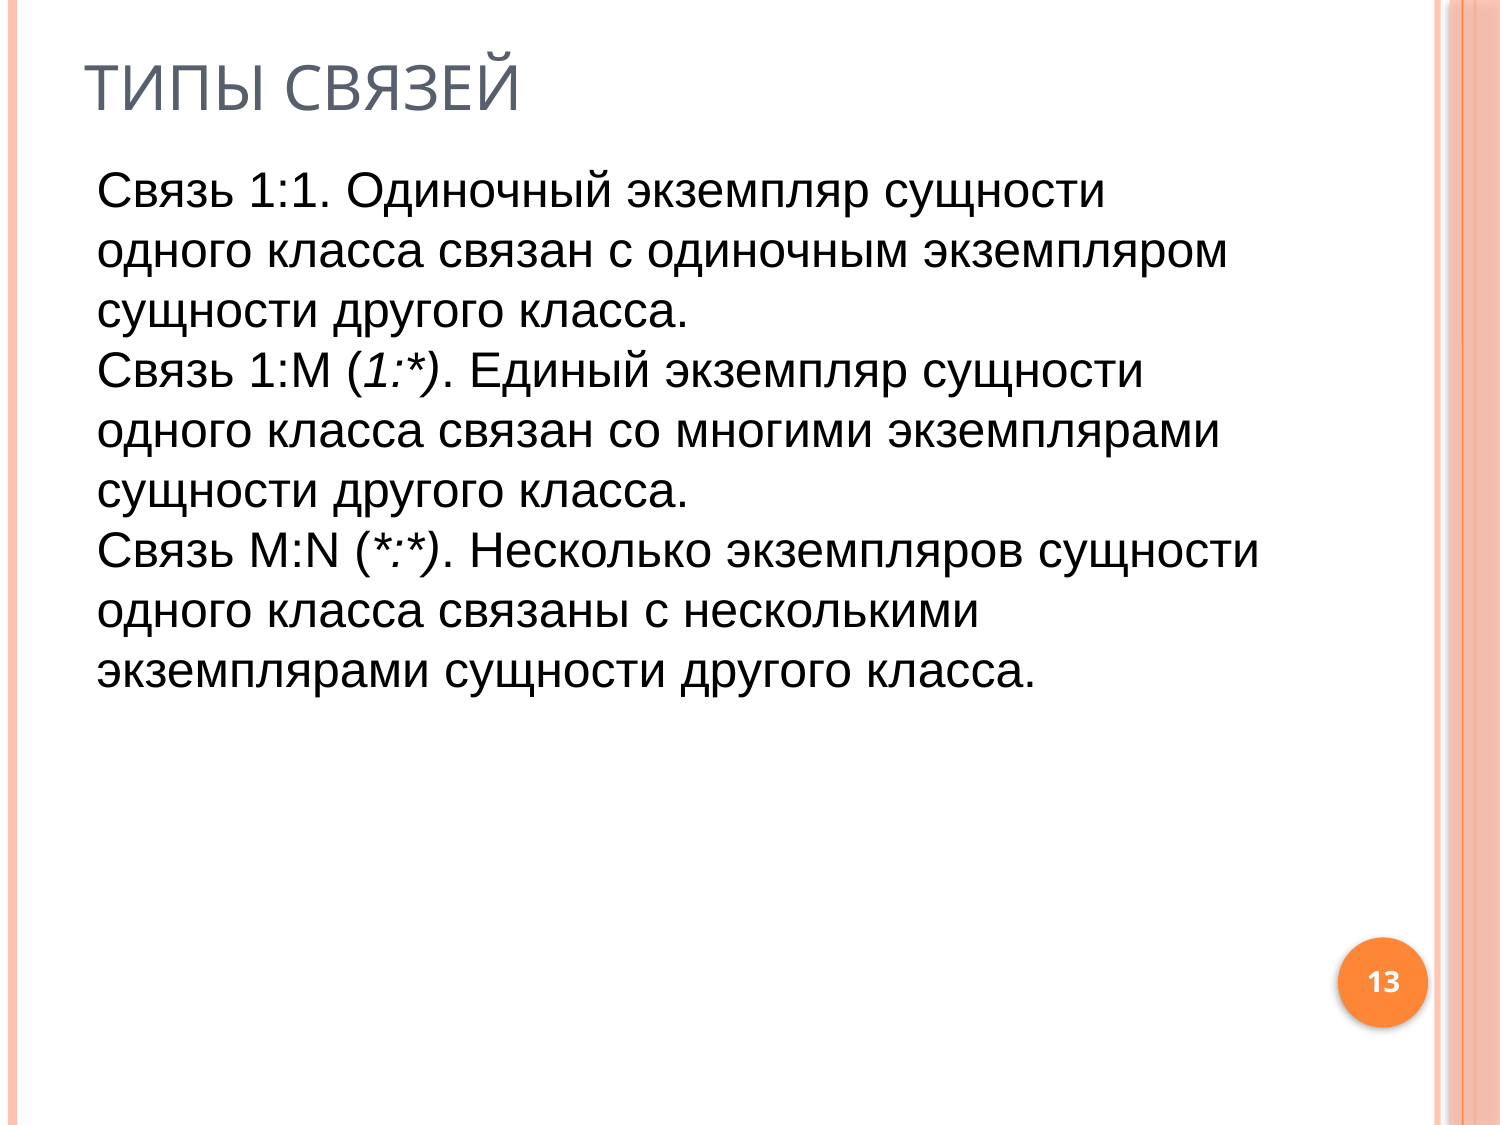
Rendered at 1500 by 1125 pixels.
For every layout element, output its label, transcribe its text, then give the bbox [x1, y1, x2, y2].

text_box Связь 1:1. Одиночный экземпляр сущности одного класса связан с одиночным экземпляром сущности другого класса. Связь 1:M (1:*). Единый экземпляр сущности одного класса связан со многими экземплярами сущности другого класса. Связь M:N (*:*). Несколько экземпляров сущности одного класса связаны с несколькими экземплярами сущности другого класса. [81, 150, 1282, 1092]
title типы связей [70, 1, 1296, 131]
slide_number 13 [1333, 940, 1434, 1026]
